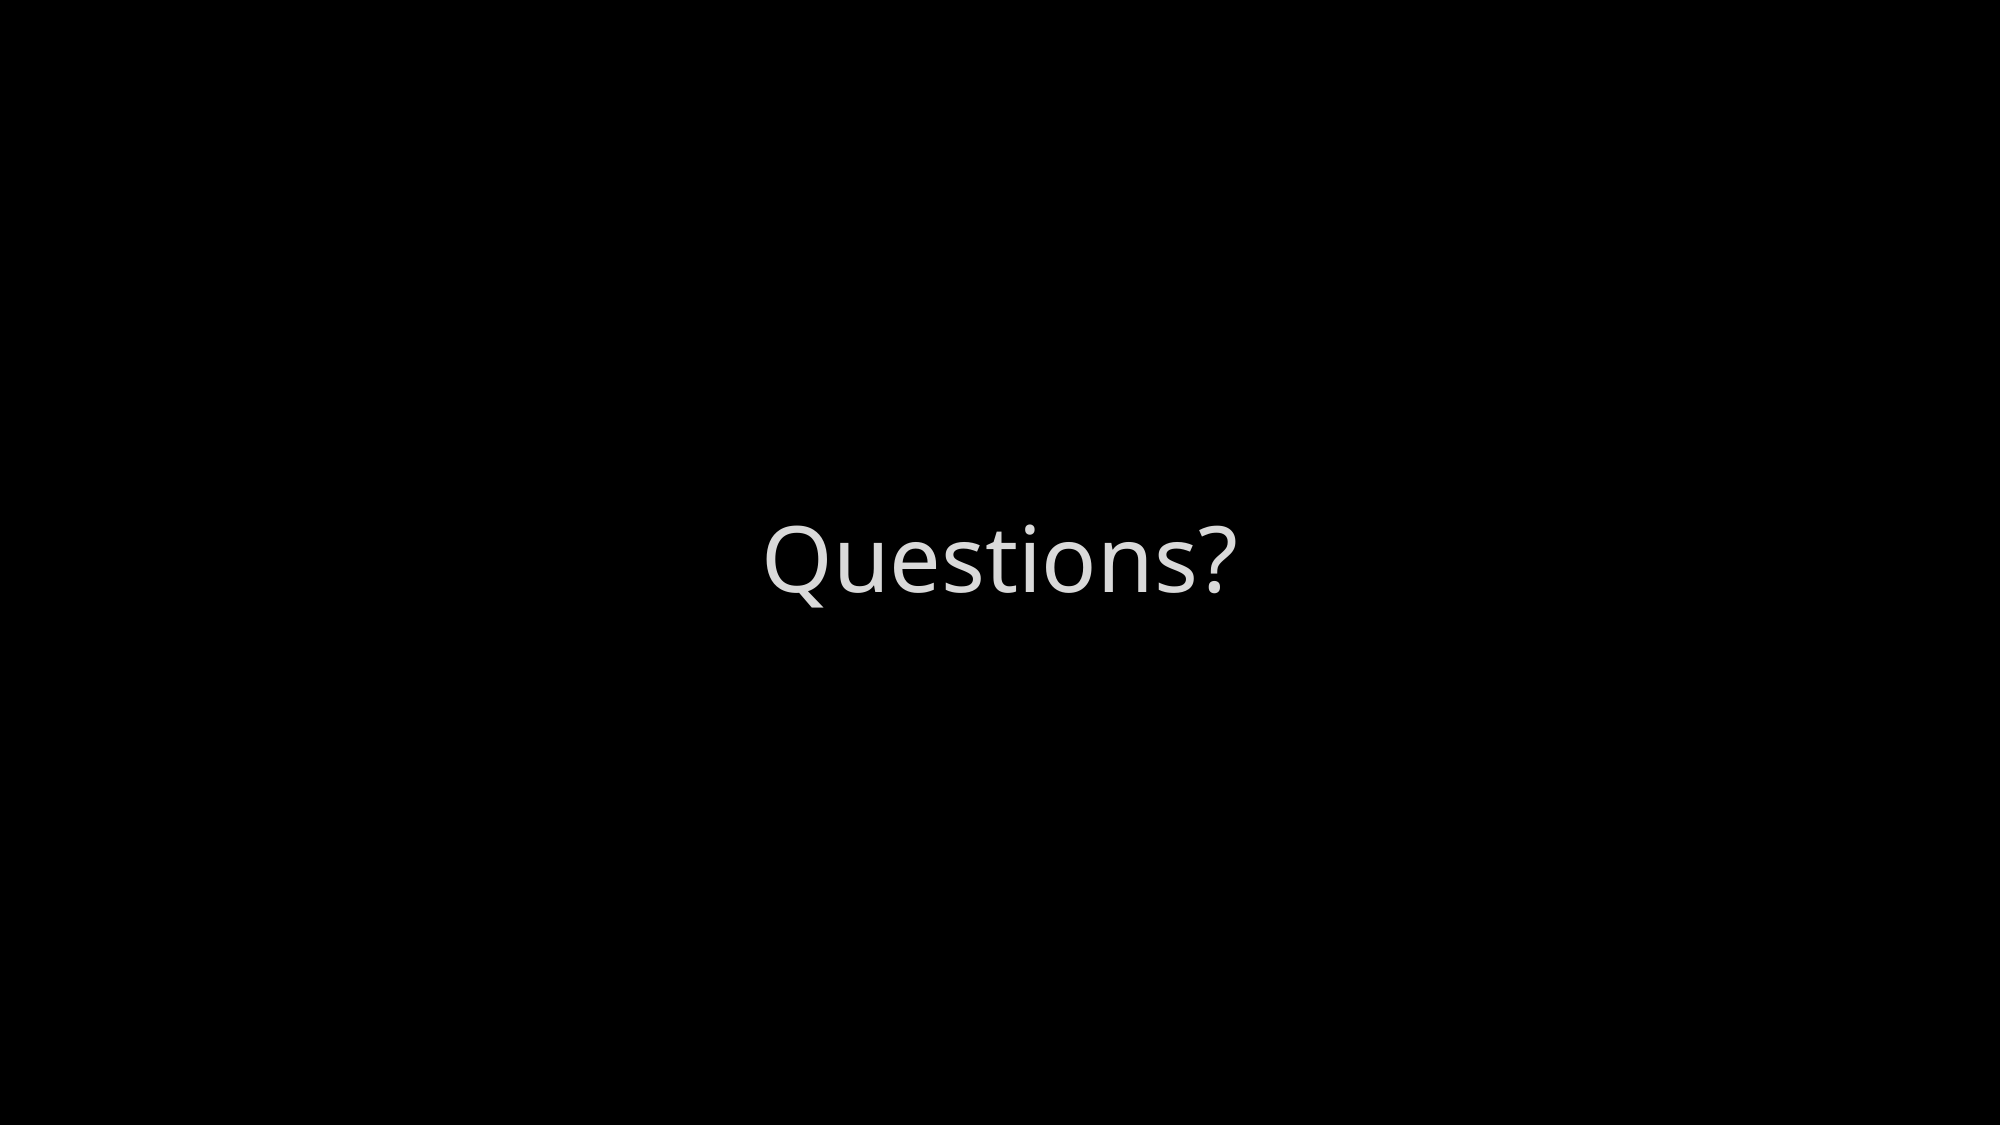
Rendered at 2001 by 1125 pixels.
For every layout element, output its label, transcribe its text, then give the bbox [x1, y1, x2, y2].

text_box Questions? [0, 0, 2000, 1125]
